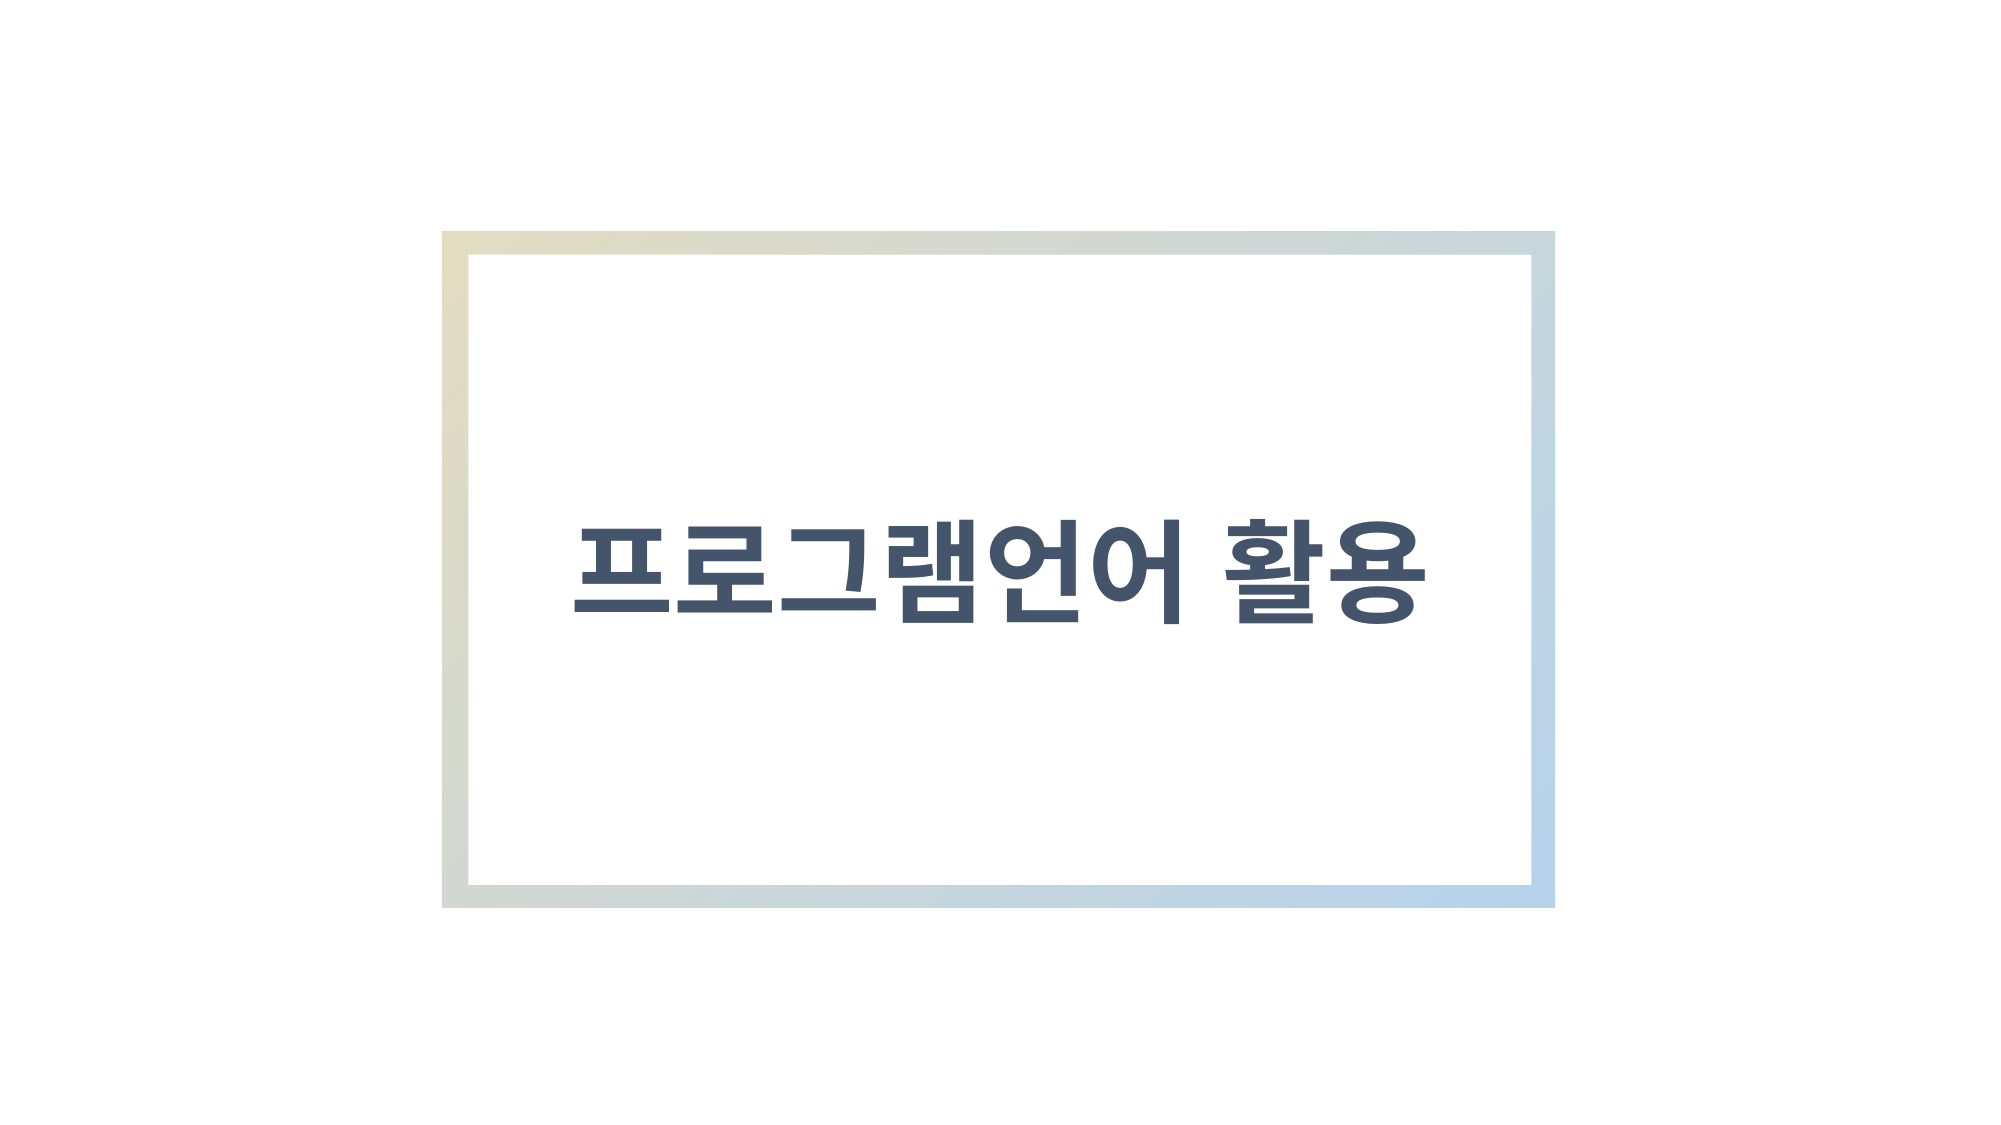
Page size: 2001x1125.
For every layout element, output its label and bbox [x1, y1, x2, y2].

text_box [441, 231, 1556, 908]
